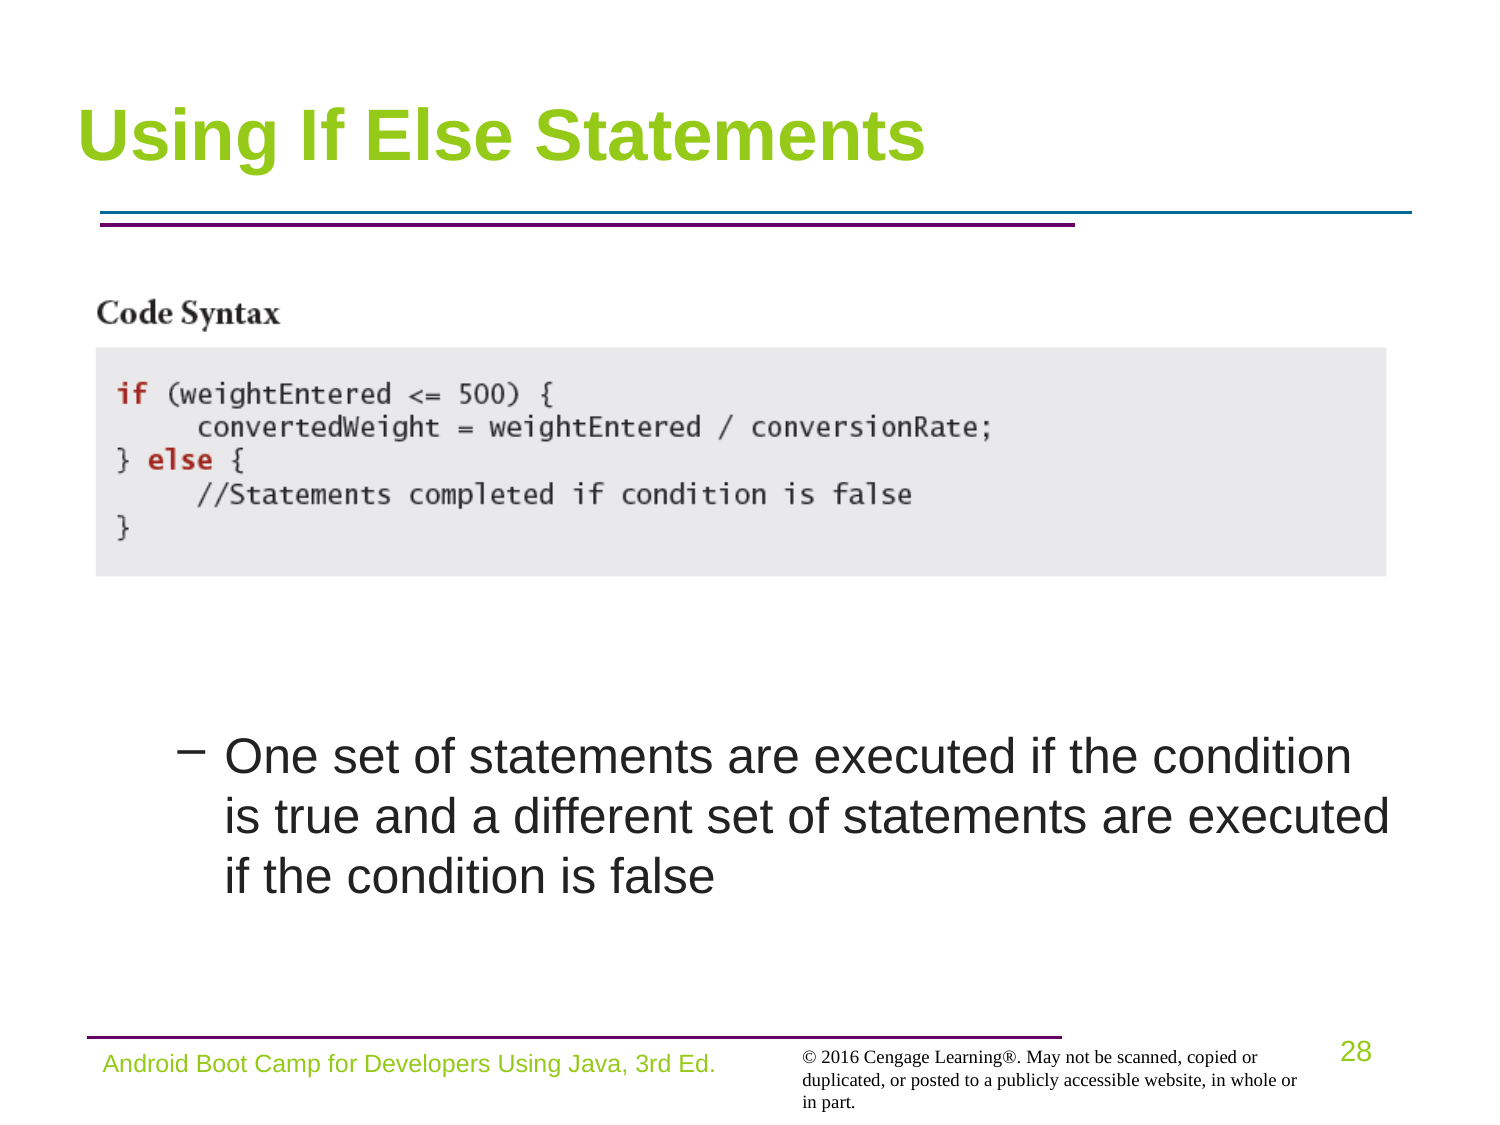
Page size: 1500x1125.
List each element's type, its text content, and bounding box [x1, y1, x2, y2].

list One set of statements are executed if the condition is true and a different set of statements are executed if the condition is false [87, 609, 1413, 1026]
title Using If Else Statements [62, 37, 1476, 226]
slide_number 28 [1074, 1025, 1388, 1100]
picture [82, 285, 1418, 601]
footer Android Boot Camp for Developers Using Java, 3rd Ed. [87, 1025, 988, 1100]
